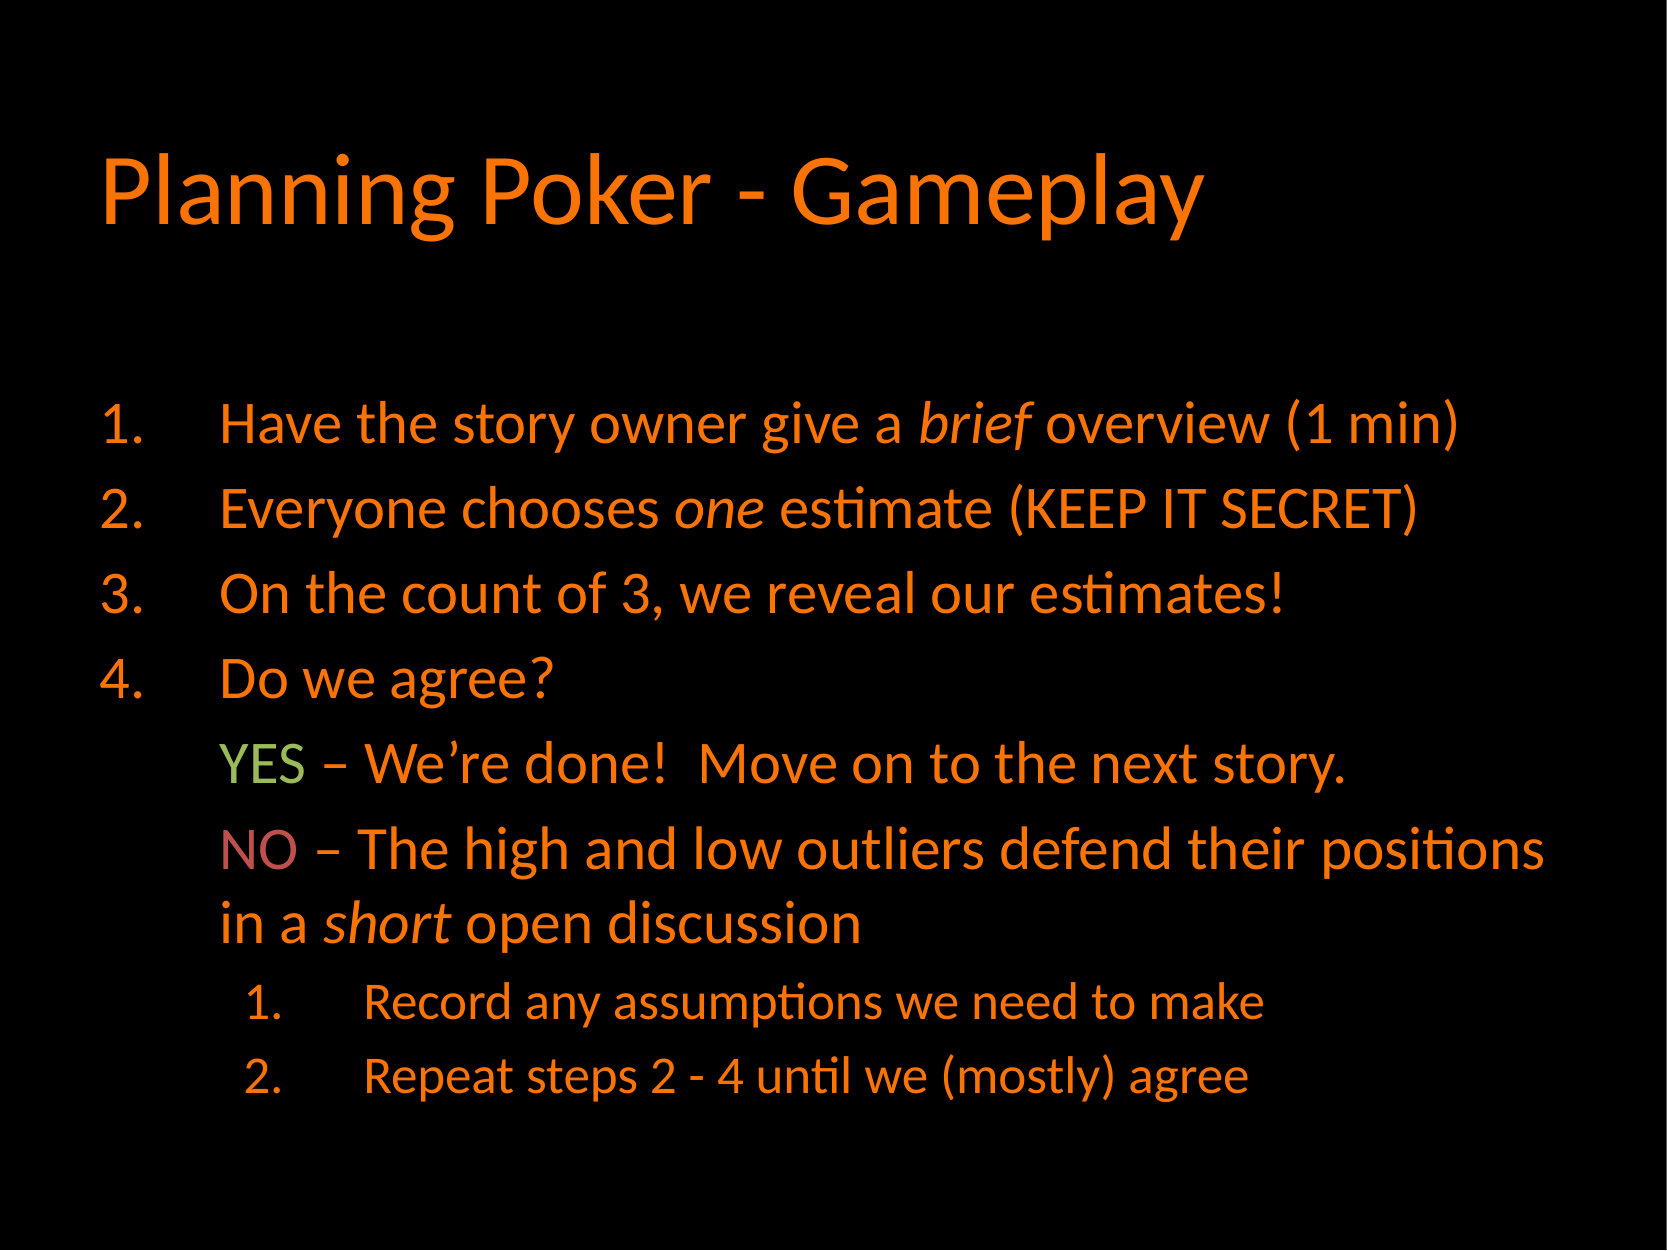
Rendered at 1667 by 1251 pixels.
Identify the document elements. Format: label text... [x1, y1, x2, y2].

list Have the story owner give a brief overview (1 min) Everyone chooses one estimate (KEEP IT SECRET) On the count of 3, we reveal our estimates! Do we agree? YES – We’re done! Move on to the next story. NO – The high and low outliers defend their positions in a short open discussion Record any assumptions we need to make Repeat steps 2 - 4 until we (mostly) agree [83, 375, 1584, 1117]
title Planning Poker - Gameplay [83, 99, 1584, 267]
